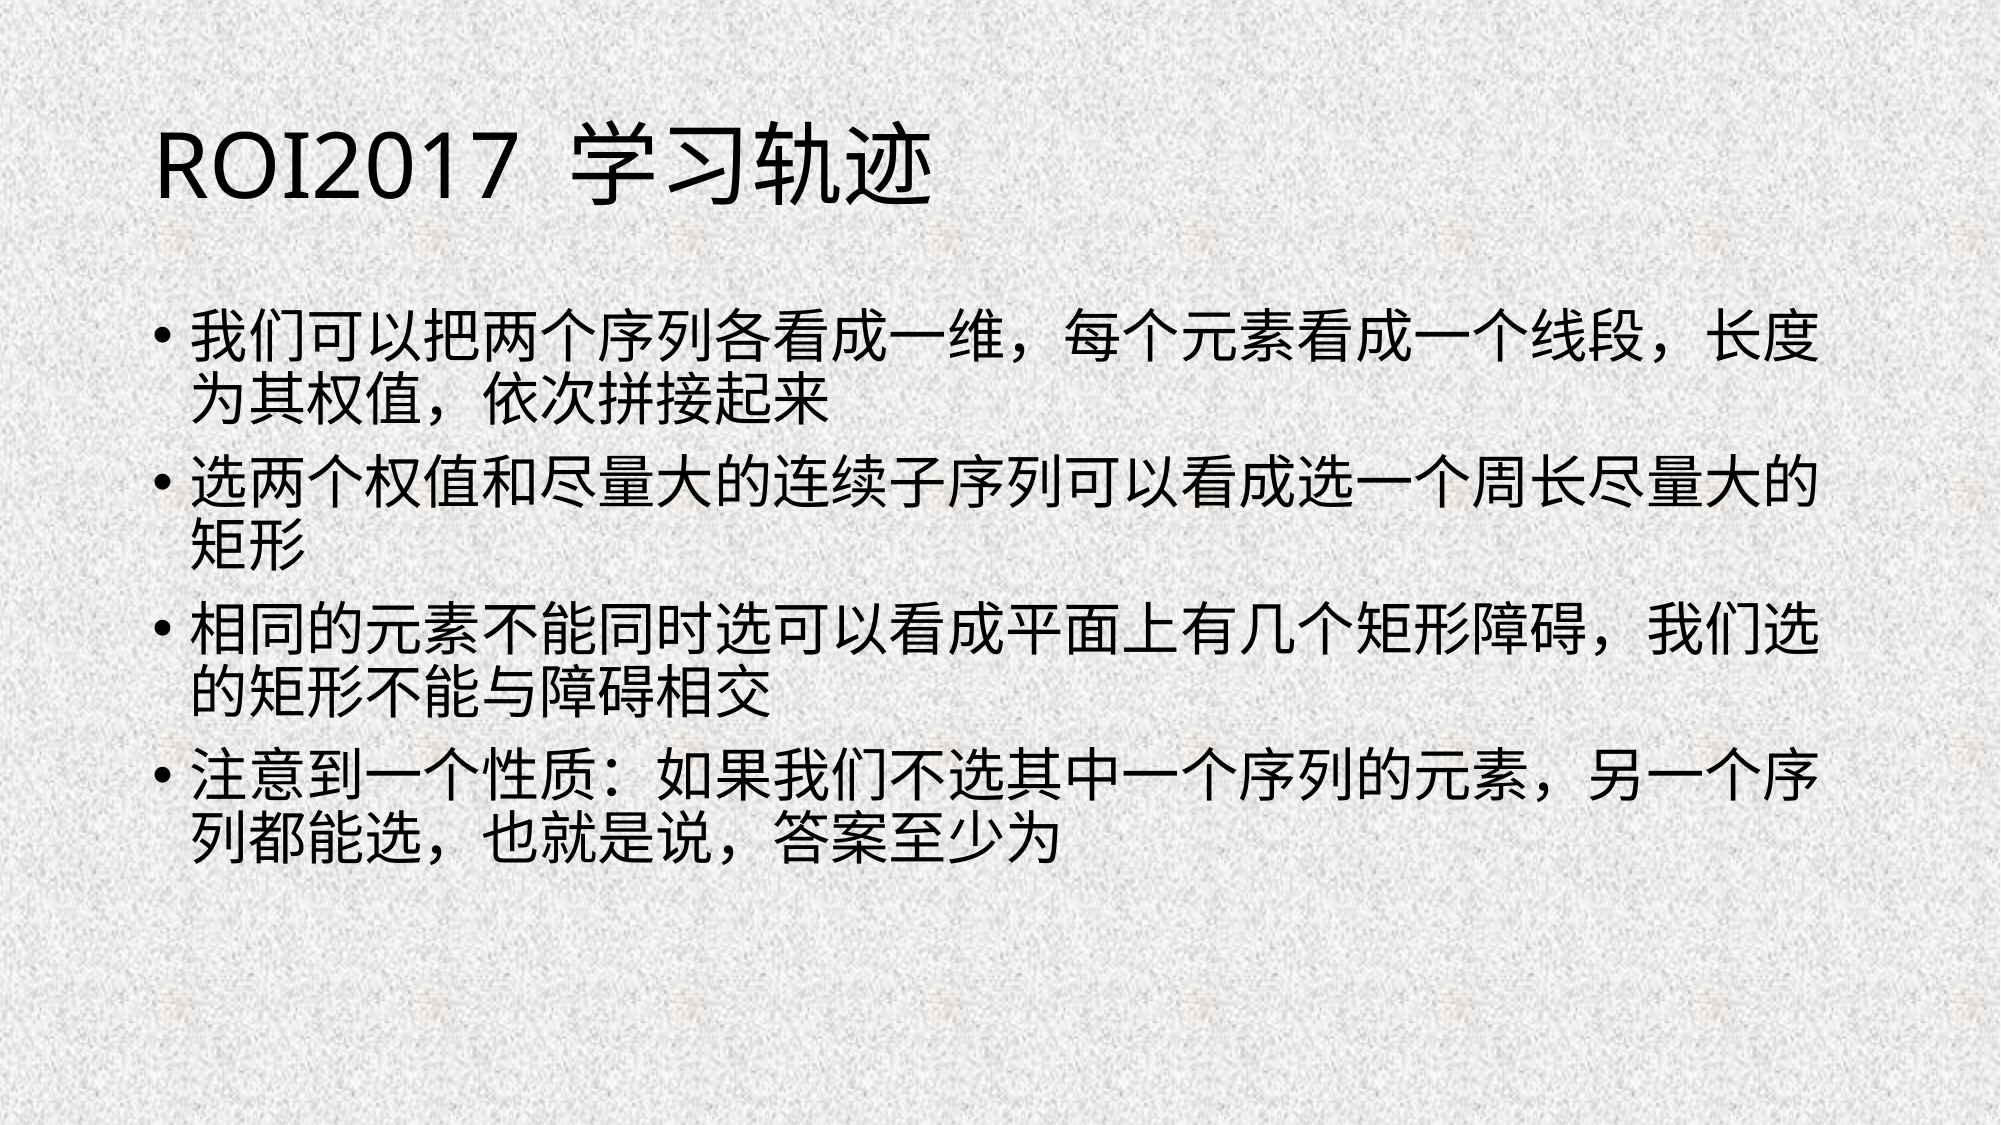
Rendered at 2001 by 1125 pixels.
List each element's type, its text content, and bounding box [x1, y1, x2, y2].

picture [0, 0, 2001, 1125]
title ROI2017 学习轨迹 [137, 59, 1863, 278]
